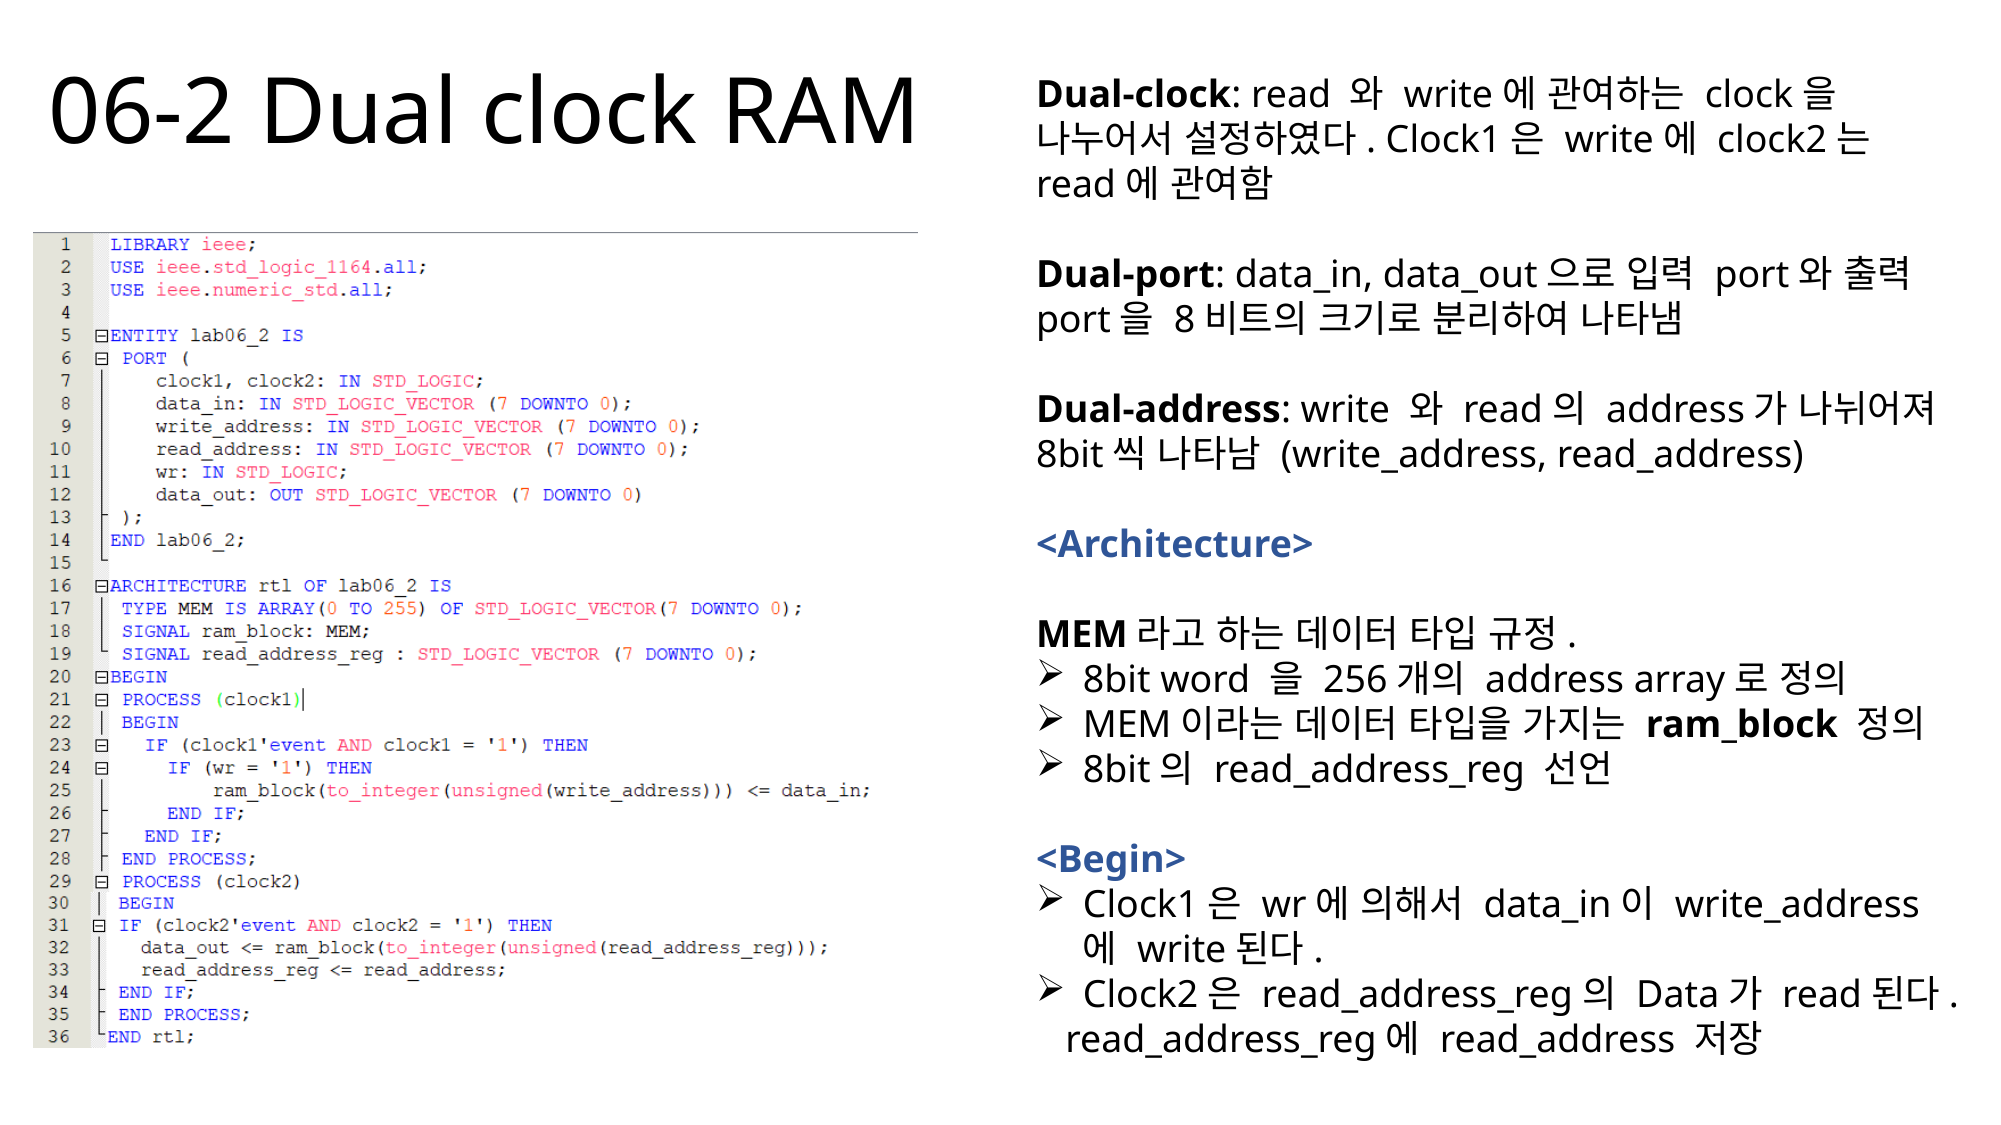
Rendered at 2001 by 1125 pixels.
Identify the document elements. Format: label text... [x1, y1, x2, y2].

text_box Dual-clock: read 와 write에 관여하는 clock을 나누어서 설정하였다. Clock1은 write에 clock2는 read에 관여함 Dual-port: data_in, data_out으로 입력 port와 출력 port을 8비트의 크기로 분리하여 나타냄 Dual-address: write 와 read의 address가 나뉘어져 8bit씩 나타남 (write_address, read_address) <Architecture> MEM라고 하는 데이터 타입 규정. 8bit word 을 256개의 address array로 정의 MEM이라는 데이터 타입을 가지는 ram_block 정의 8bit의 read_address_reg 선언 <Begin> Clock1은 wr에 의해서 data_in이 write_address에 write된다. Clock2은 read_address_reg의 Data가 read된다. read_address_reg에 read_address 저장 [1021, 62, 1967, 1068]
picture [33, 232, 979, 1048]
title 06-2 Dual clock RAM [33, 4, 1759, 223]
